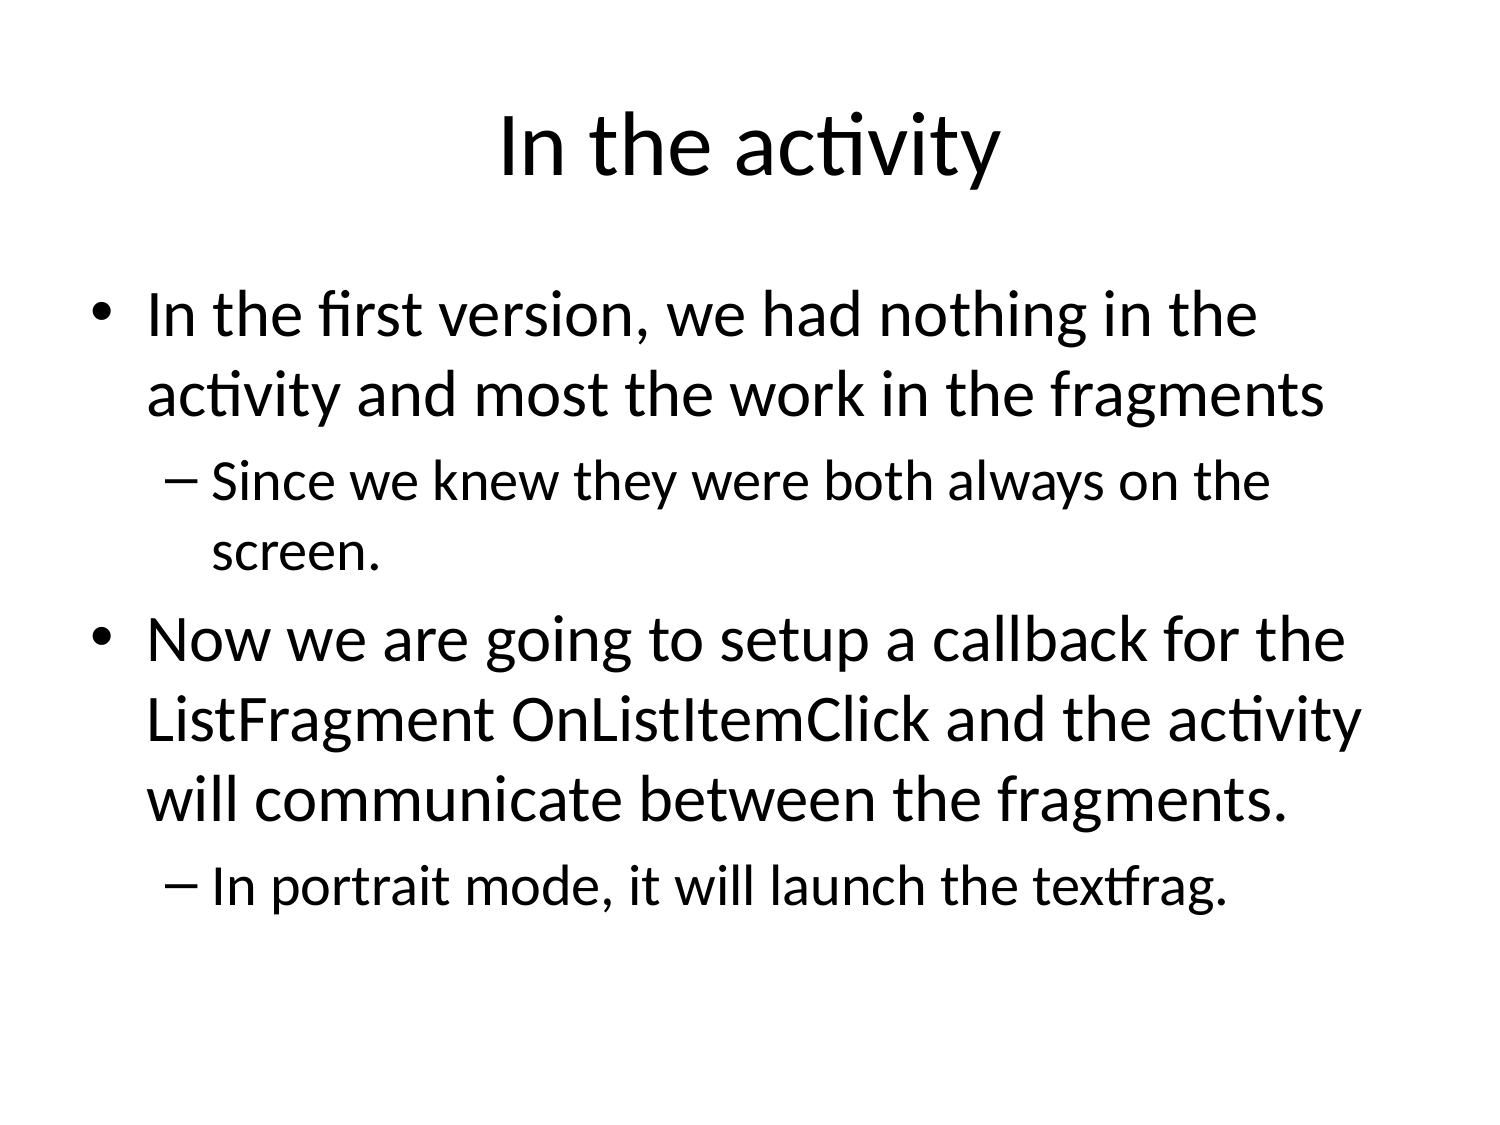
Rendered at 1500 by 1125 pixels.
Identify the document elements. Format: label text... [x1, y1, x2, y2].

title In the activity [75, 45, 1425, 233]
list In the first version, we had nothing in the activity and most the work in the fragments Since we knew they were both always on the screen. Now we are going to setup a callback for the ListFragment OnListItemClick and the activity will communicate between the fragments. In portrait mode, it will launch the textfrag. [75, 262, 1425, 1005]
